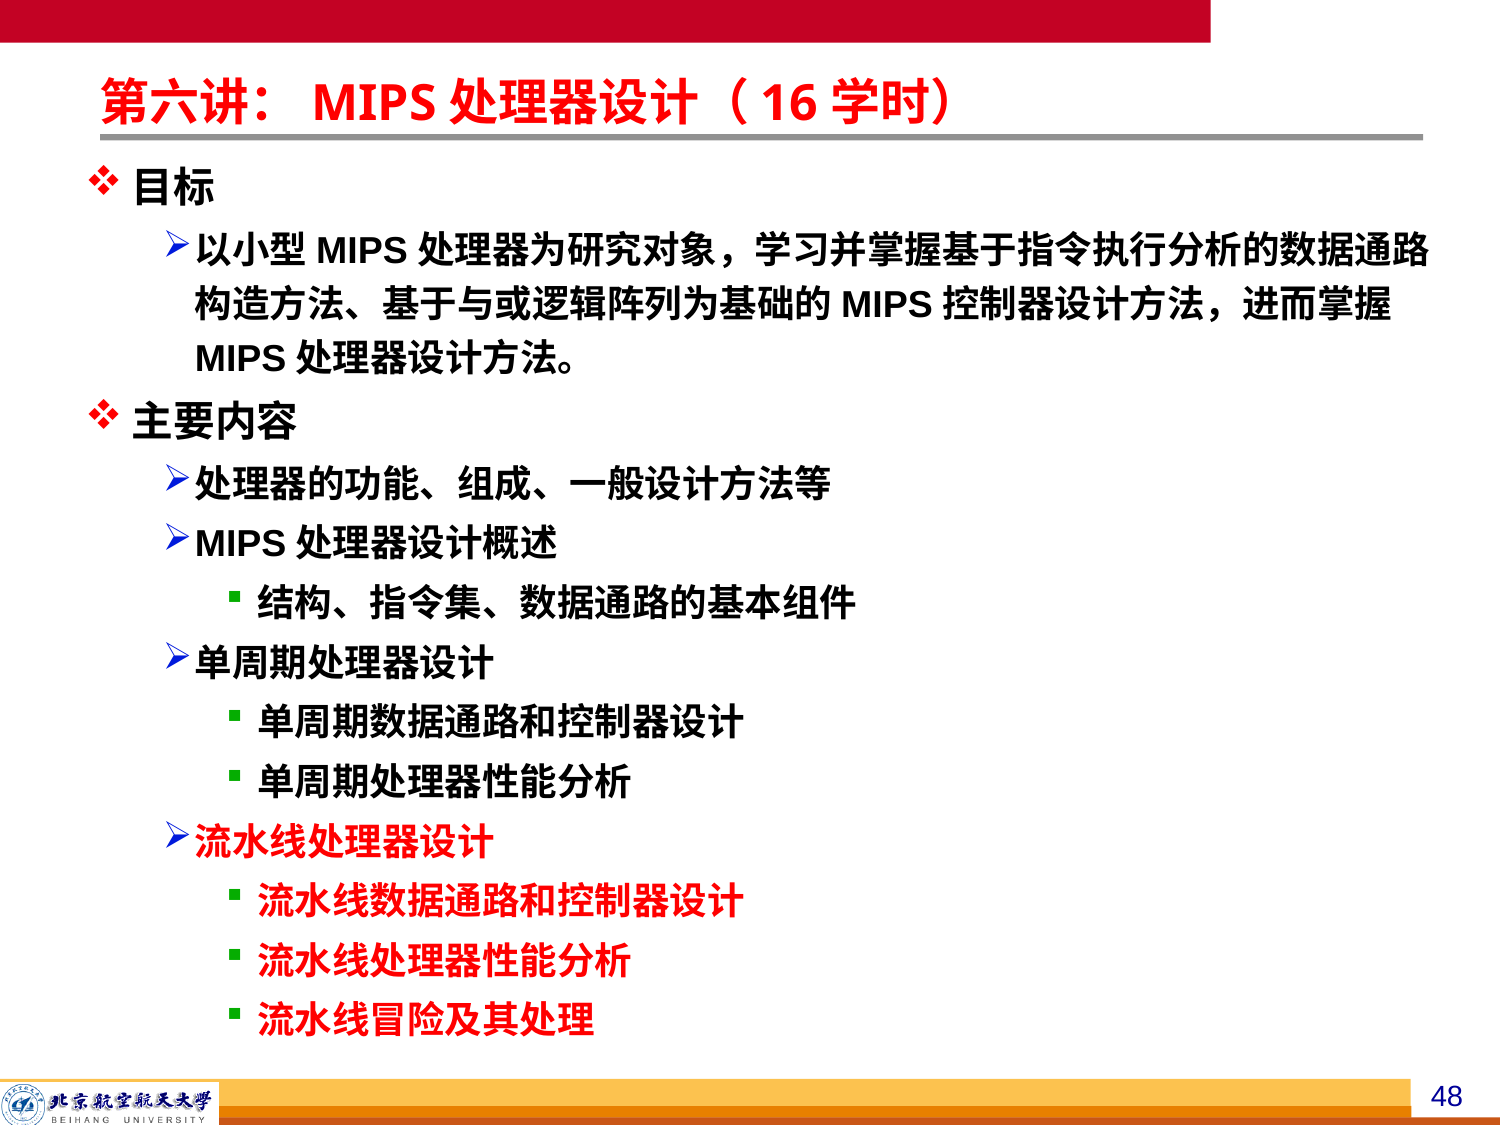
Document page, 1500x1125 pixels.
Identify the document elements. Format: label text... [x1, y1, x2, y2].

list 目标 以小型MIPS处理器为研究对象，学习并掌握基于指令执行分析的数据通路构造方法、基于与或逻辑阵列为基础的MIPS控制器设计方法，进而掌握MIPS处理器设计方法。 主要内容 处理器的功能、组成、一般设计方法等 MIPS处理器设计概述 结构、指令集、数据通路的基本组件 单周期处理器设计 单周期数据通路和控制器设计 单周期处理器性能分析 流水线处理器设计 流水线数据通路和控制器设计 流水线处理器性能分析 流水线冒险及其处理 [74, 134, 1472, 1075]
title 第六讲：MIPS处理器设计（16学时） [88, 54, 1401, 134]
picture [0, 1082, 219, 1125]
